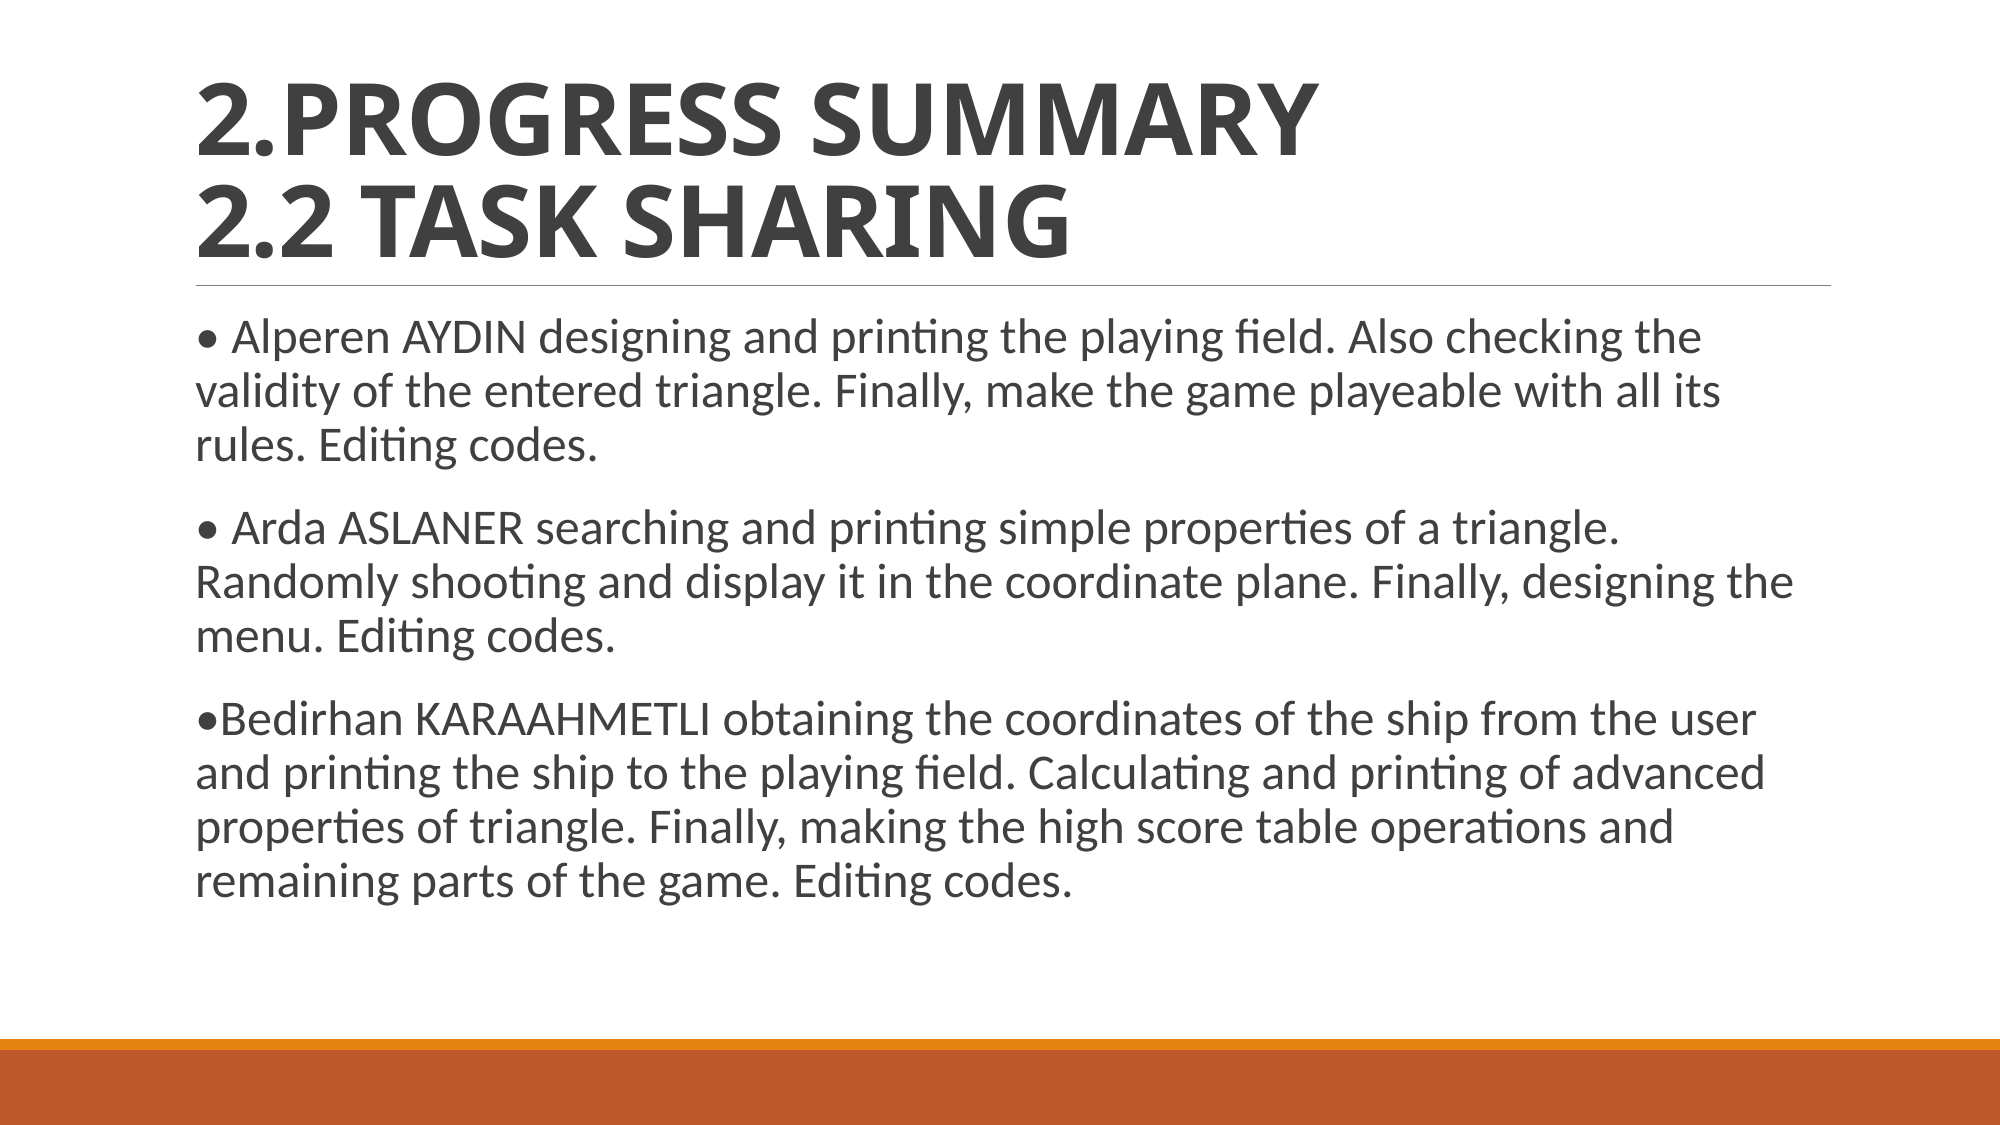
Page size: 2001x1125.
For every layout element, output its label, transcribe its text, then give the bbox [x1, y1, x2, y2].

list • Alperen AYDIN designing and printing the playing field. Also checking the validity of the entered triangle. Finally, make the game playeable with all its rules. Editing codes. • Arda ASLANER searching and printing simple properties of a triangle. Randomly shooting and display it in the coordinate plane. Finally, designing the menu. Editing codes. •Bedirhan KARAAHMETLI obtaining the coordinates of the ship from the user and printing the ship to the playing field. Calculating and printing of advanced properties of triangle. Finally, making the high score table operations and remaining parts of the game. Editing codes. [180, 302, 1830, 963]
title 2.PROGRESS SUMMARY 2.2 TASk sharıng [180, 47, 1830, 285]
